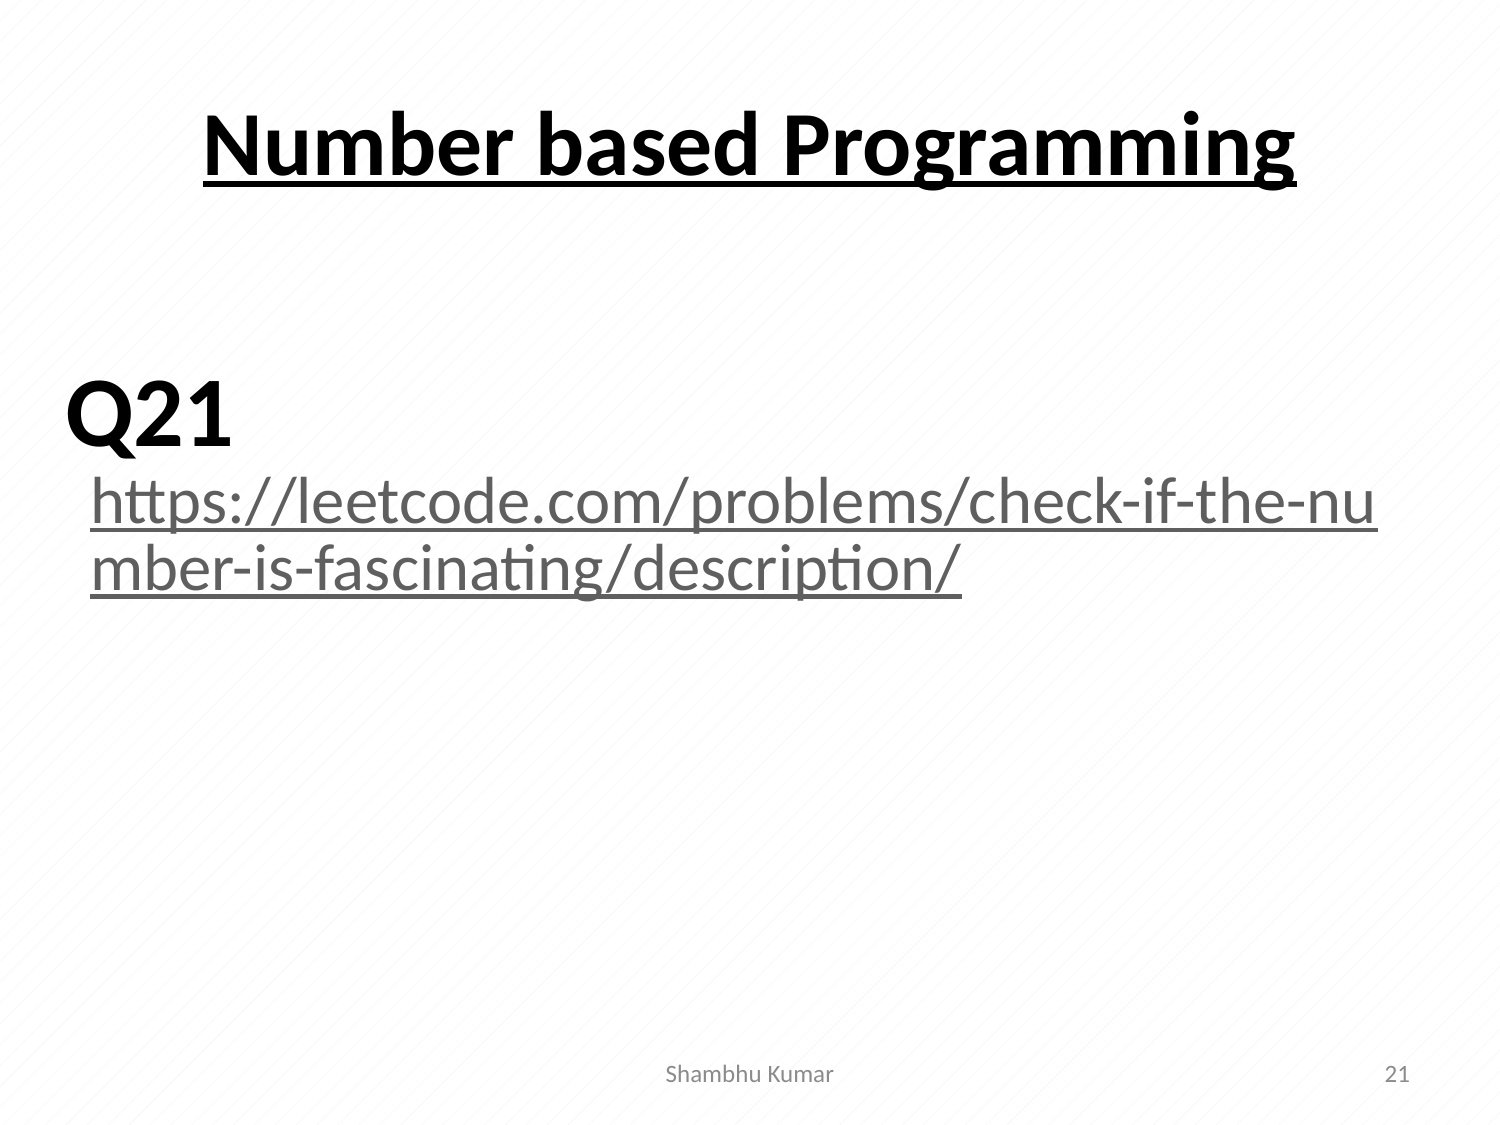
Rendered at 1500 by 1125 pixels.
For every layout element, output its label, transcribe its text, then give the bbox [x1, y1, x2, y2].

title Number based Programming [75, 45, 1425, 233]
slide_number 21 [1074, 1042, 1425, 1103]
list https://leetcode.com/problems/check-if-the-number-is-fascinating/description/ [75, 262, 1425, 1005]
footer Shambhu Kumar [512, 1042, 988, 1103]
text_box Q21 [37, 337, 250, 475]
